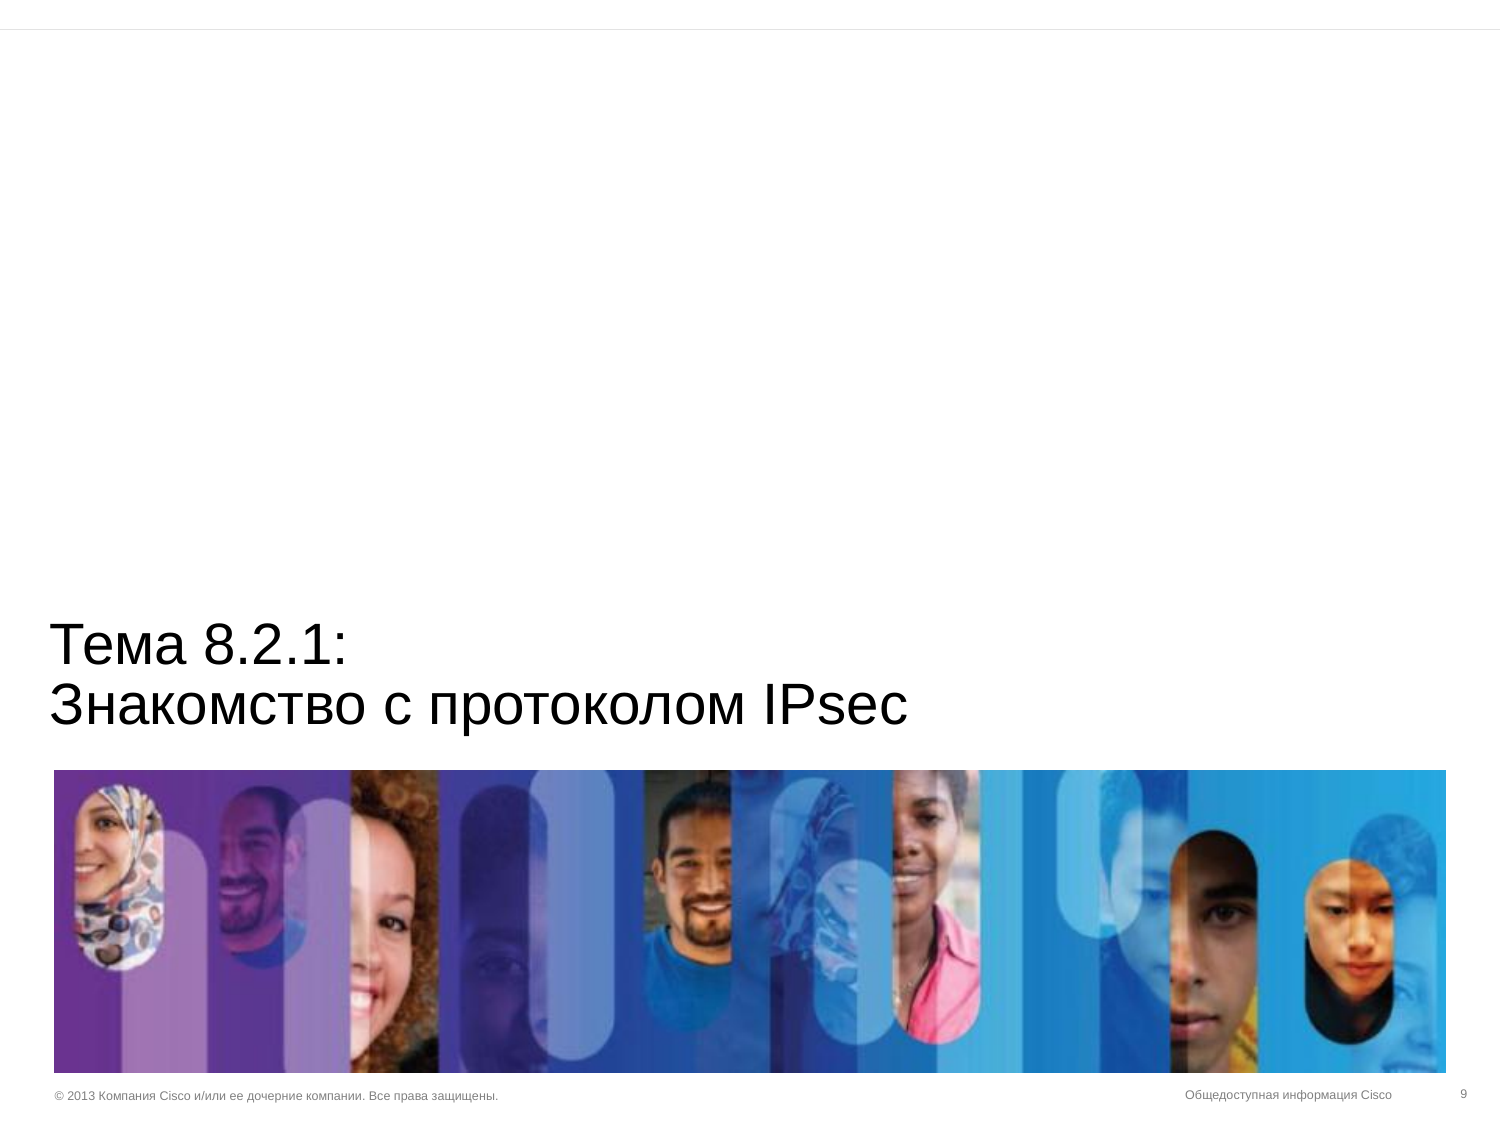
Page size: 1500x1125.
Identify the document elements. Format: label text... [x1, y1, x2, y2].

picture [54, 770, 1446, 1073]
title Тема 8.2.1: Знакомство с протоколом IPsec [36, 65, 1439, 744]
